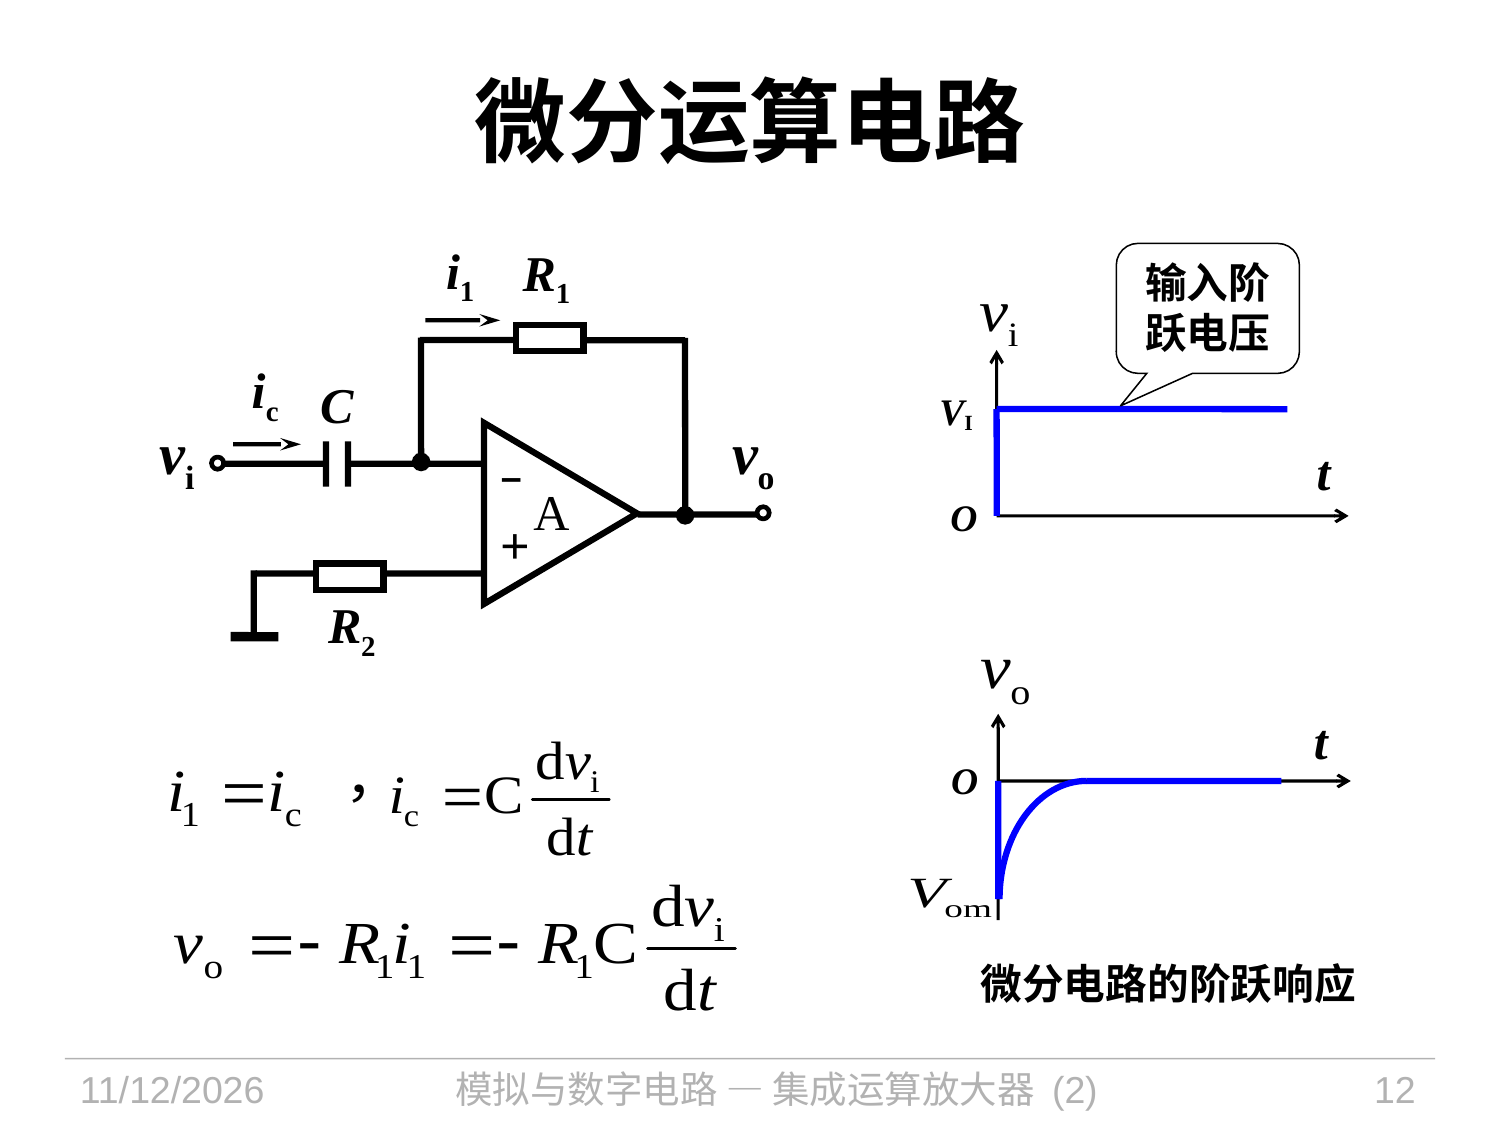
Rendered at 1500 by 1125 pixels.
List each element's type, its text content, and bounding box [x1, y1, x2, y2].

slide_number 12 [1230, 1058, 1431, 1125]
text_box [164, 868, 747, 1024]
text_box O [950, 493, 978, 539]
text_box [483, 422, 638, 605]
text_box [479, 314, 501, 327]
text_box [159, 751, 312, 842]
text_box R1 [507, 233, 600, 317]
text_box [970, 272, 1031, 357]
text_box VI [939, 387, 974, 435]
text_box [1087, 773, 1351, 789]
title 微分运算电路 [75, 24, 1425, 213]
text_box C [305, 366, 390, 442]
text_box [678, 337, 692, 522]
text_box [327, 439, 346, 487]
text_box [1003, 780, 1087, 900]
text_box i1 [431, 231, 520, 315]
text_box [1291, 508, 1349, 524]
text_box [996, 408, 1288, 517]
text_box vo [686, 408, 790, 504]
text_box 微分电路的阶跃响应 [980, 958, 1382, 1009]
text_box t [1316, 440, 1338, 501]
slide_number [64, 1058, 348, 1125]
text_box vi [129, 409, 210, 504]
text_box [280, 438, 302, 451]
text_box R2 [313, 586, 415, 670]
text_box [414, 337, 428, 469]
text_box t [1313, 710, 1335, 771]
text_box [757, 506, 770, 519]
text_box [326, 727, 623, 867]
text_box [211, 457, 224, 470]
text_box O [951, 757, 979, 803]
text_box [316, 563, 384, 590]
text_box 输入阶 跃电压 [1116, 243, 1300, 406]
footer 模拟与数字电路 — 集成运算放大器 (2) [373, 1058, 1179, 1125]
text_box [516, 324, 584, 351]
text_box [903, 863, 1005, 929]
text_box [970, 627, 1046, 720]
text_box ic [236, 351, 302, 435]
